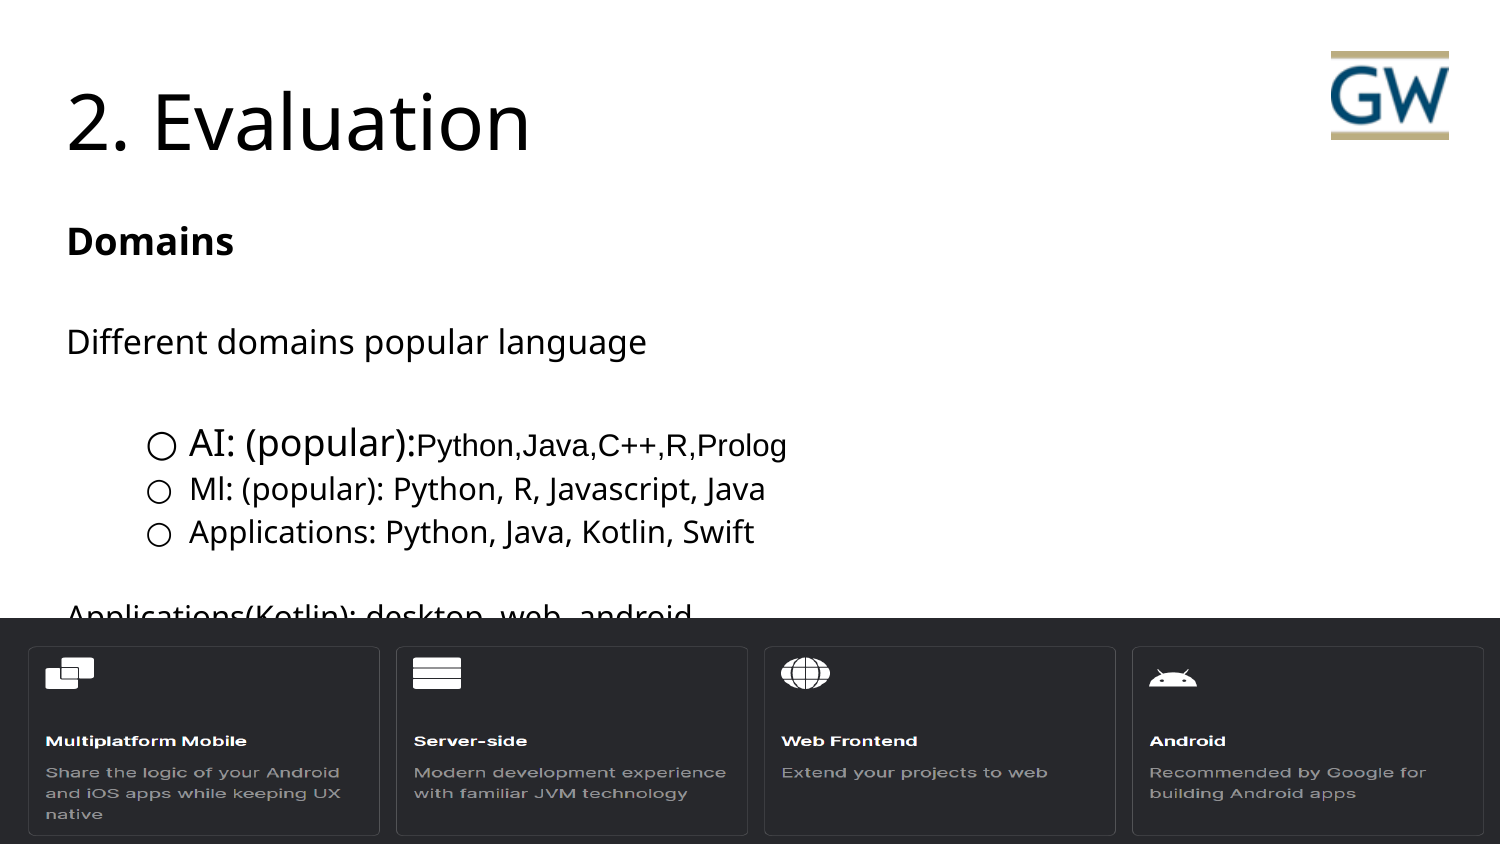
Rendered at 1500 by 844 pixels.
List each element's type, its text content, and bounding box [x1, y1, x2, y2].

title 2. Evaluation [51, 51, 1449, 189]
list Domains Different domains popular language AI: (popular):Python,Java,C++,R,Prolog Ml: (popular): Python, R, Javascript, Java Applications: Python, Java, Kotlin, Swift Applications(Kotlin): desktop, web, android.. [51, 199, 1449, 616]
picture [1331, 51, 1450, 140]
picture [0, 618, 1500, 844]
